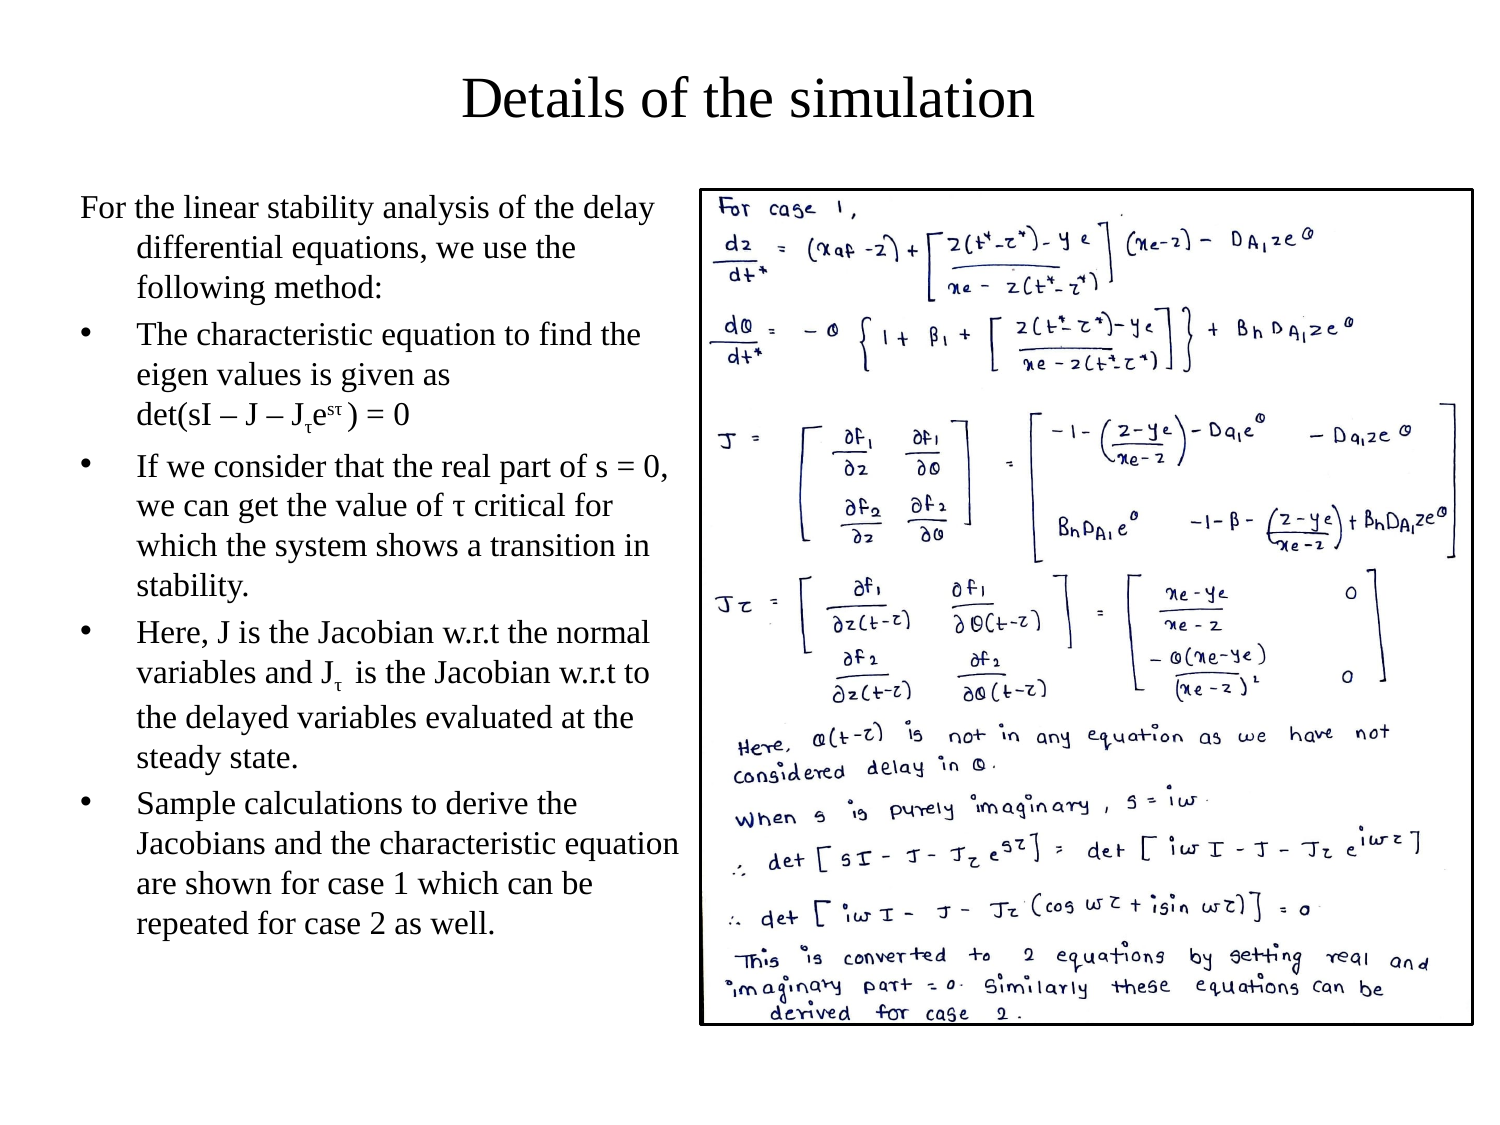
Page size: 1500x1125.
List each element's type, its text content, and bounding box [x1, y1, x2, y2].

picture [702, 190, 1471, 1024]
list For the linear stability analysis of the delay differential equations, we use the following method: The characteristic equation to find the eigen values is given as det(sI – J – Jτesτ ) = 0 If we consider that the real part of s = 0, we can get the value of τ critical for which the system shows a transition in stability. Here, J is the Jacobian w.r.t the normal variables and Jτ is the Jacobian w.r.t to the delayed variables evaluated at the steady state. Sample calculations to derive the Jacobians and the characteristic equation are shown for case 1 which can be repeated for case 2 as well. [65, 178, 703, 1059]
title Details of the simulation [73, 19, 1424, 170]
